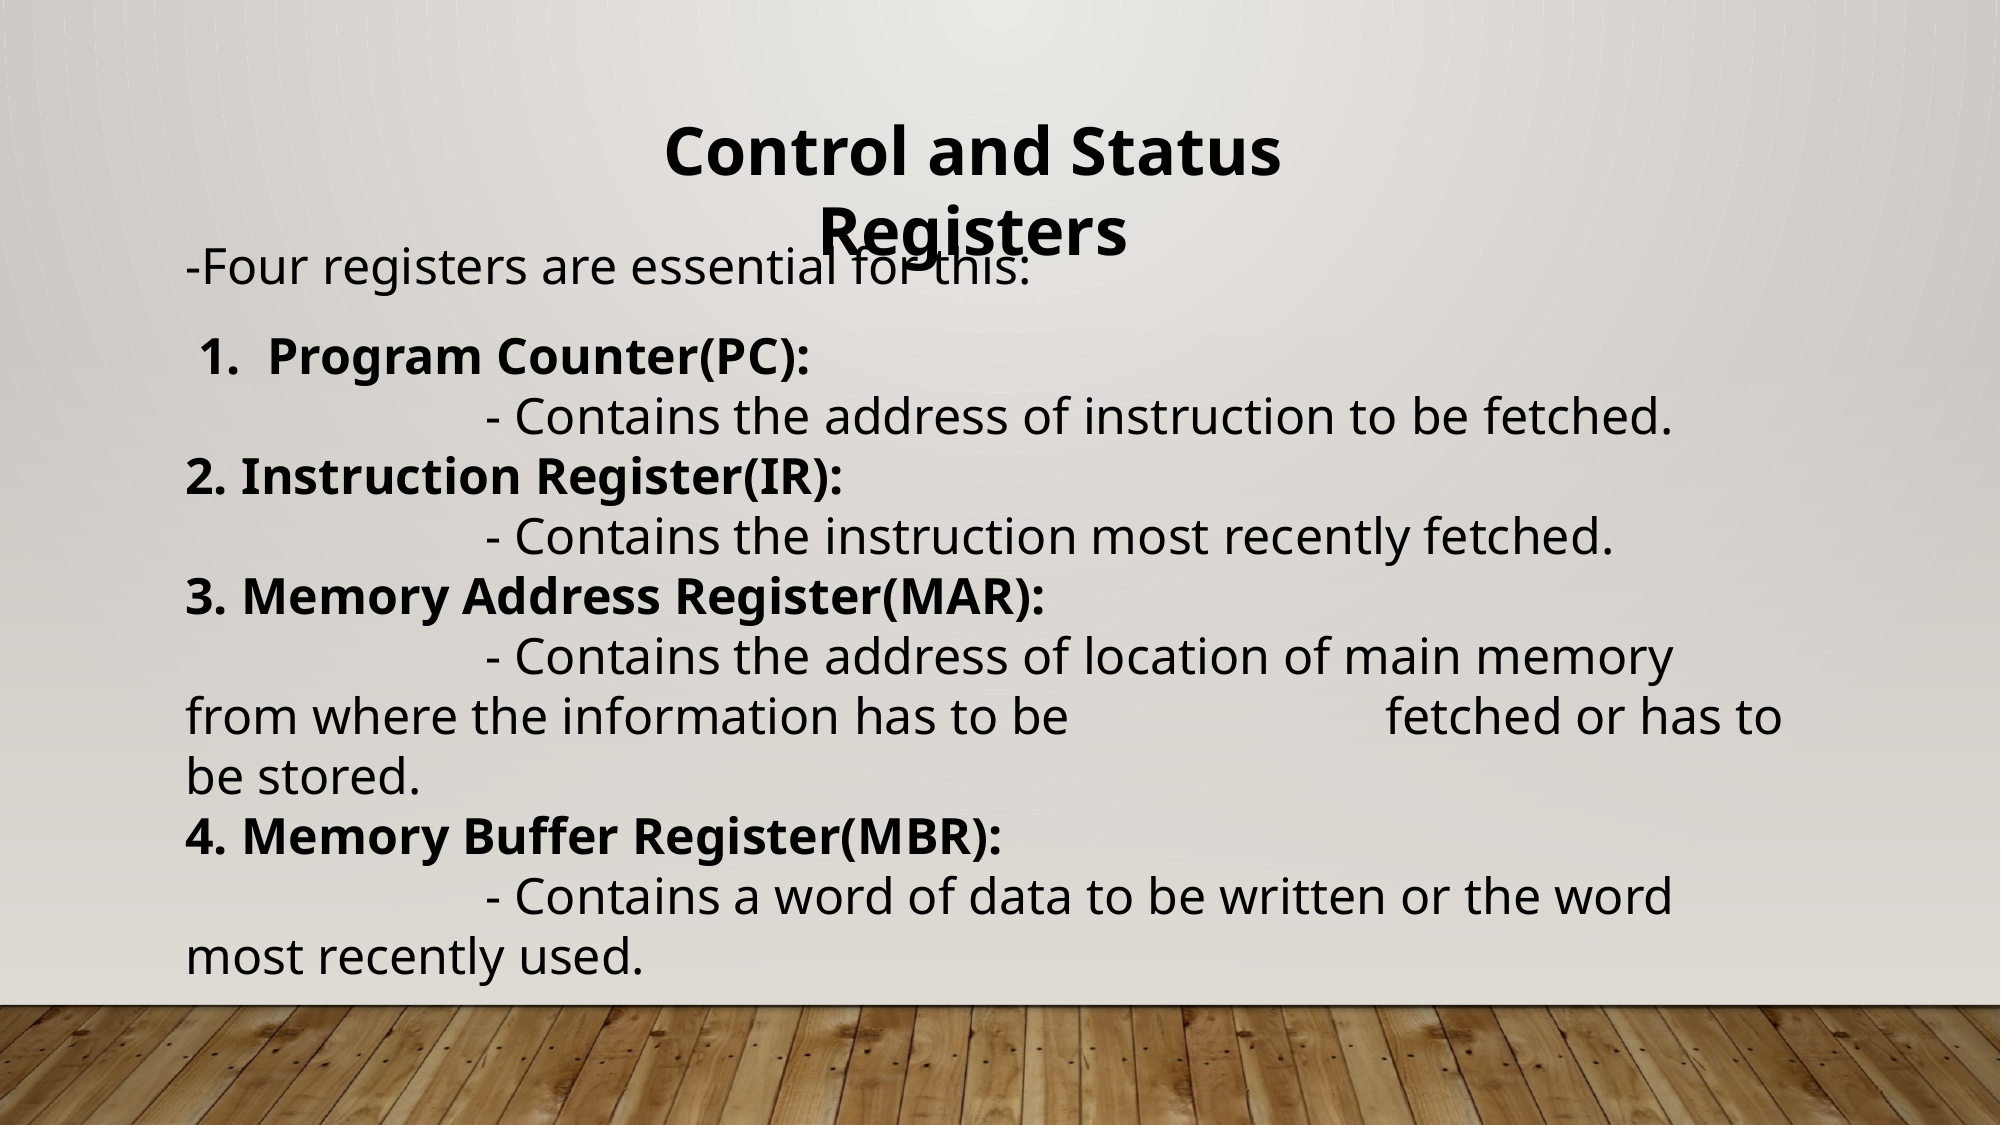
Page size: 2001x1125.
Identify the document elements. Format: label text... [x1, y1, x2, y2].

text_box Control and Status Registers [485, 101, 1461, 197]
picture [0, 1005, 2000, 1125]
text_box -Four registers are essential for this: 1. Program Counter(PC): - Contains the address of instruction to be fetched. Instruction Register(IR): - Contains the instruction most recently fetched. Memory Address Register(MAR): - Contains the address of location of main memory from where the information has to be fetched or has to be stored. Memory Buffer Register(MBR): - Contains a word of data to be written or the word most recently used. [170, 197, 1815, 992]
